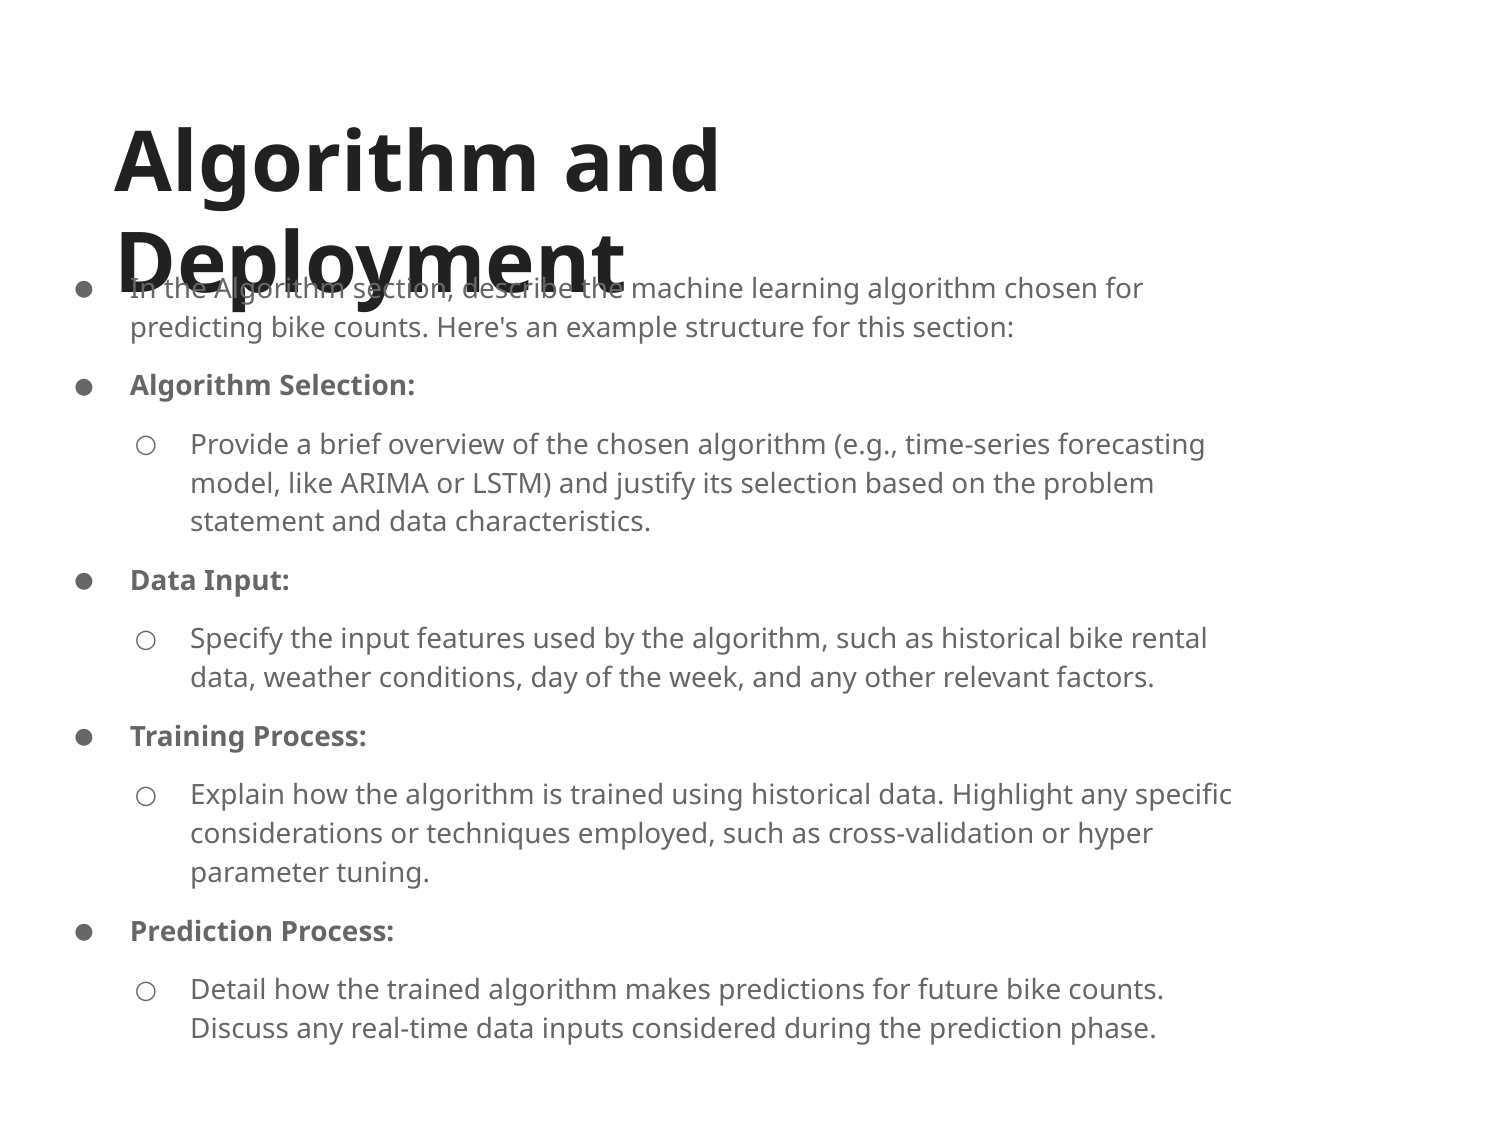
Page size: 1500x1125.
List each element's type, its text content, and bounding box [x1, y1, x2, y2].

list In the Algorithm section, describe the machine learning algorithm chosen for predicting bike counts. Here's an example structure for this section: Algorithm Selection: Provide a brief overview of the chosen algorithm (e.g., time-series forecasting model, like ARIMA or LSTM) and justify its selection based on the problem statement and data characteristics. Data Input: Specify the input features used by the algorithm, such as historical bike rental data, weather conditions, day of the week, and any other relevant factors. Training Process: Explain how the algorithm is trained using historical data. Highlight any specific considerations or techniques employed, such as cross-validation or hyper parameter tuning. Prediction Process: Detail how the trained algorithm makes predictions for future bike counts. Discuss any real-time data inputs considered during the prediction phase. [58, 257, 1263, 1059]
title Algorithm and Deployment [99, 99, 1142, 257]
